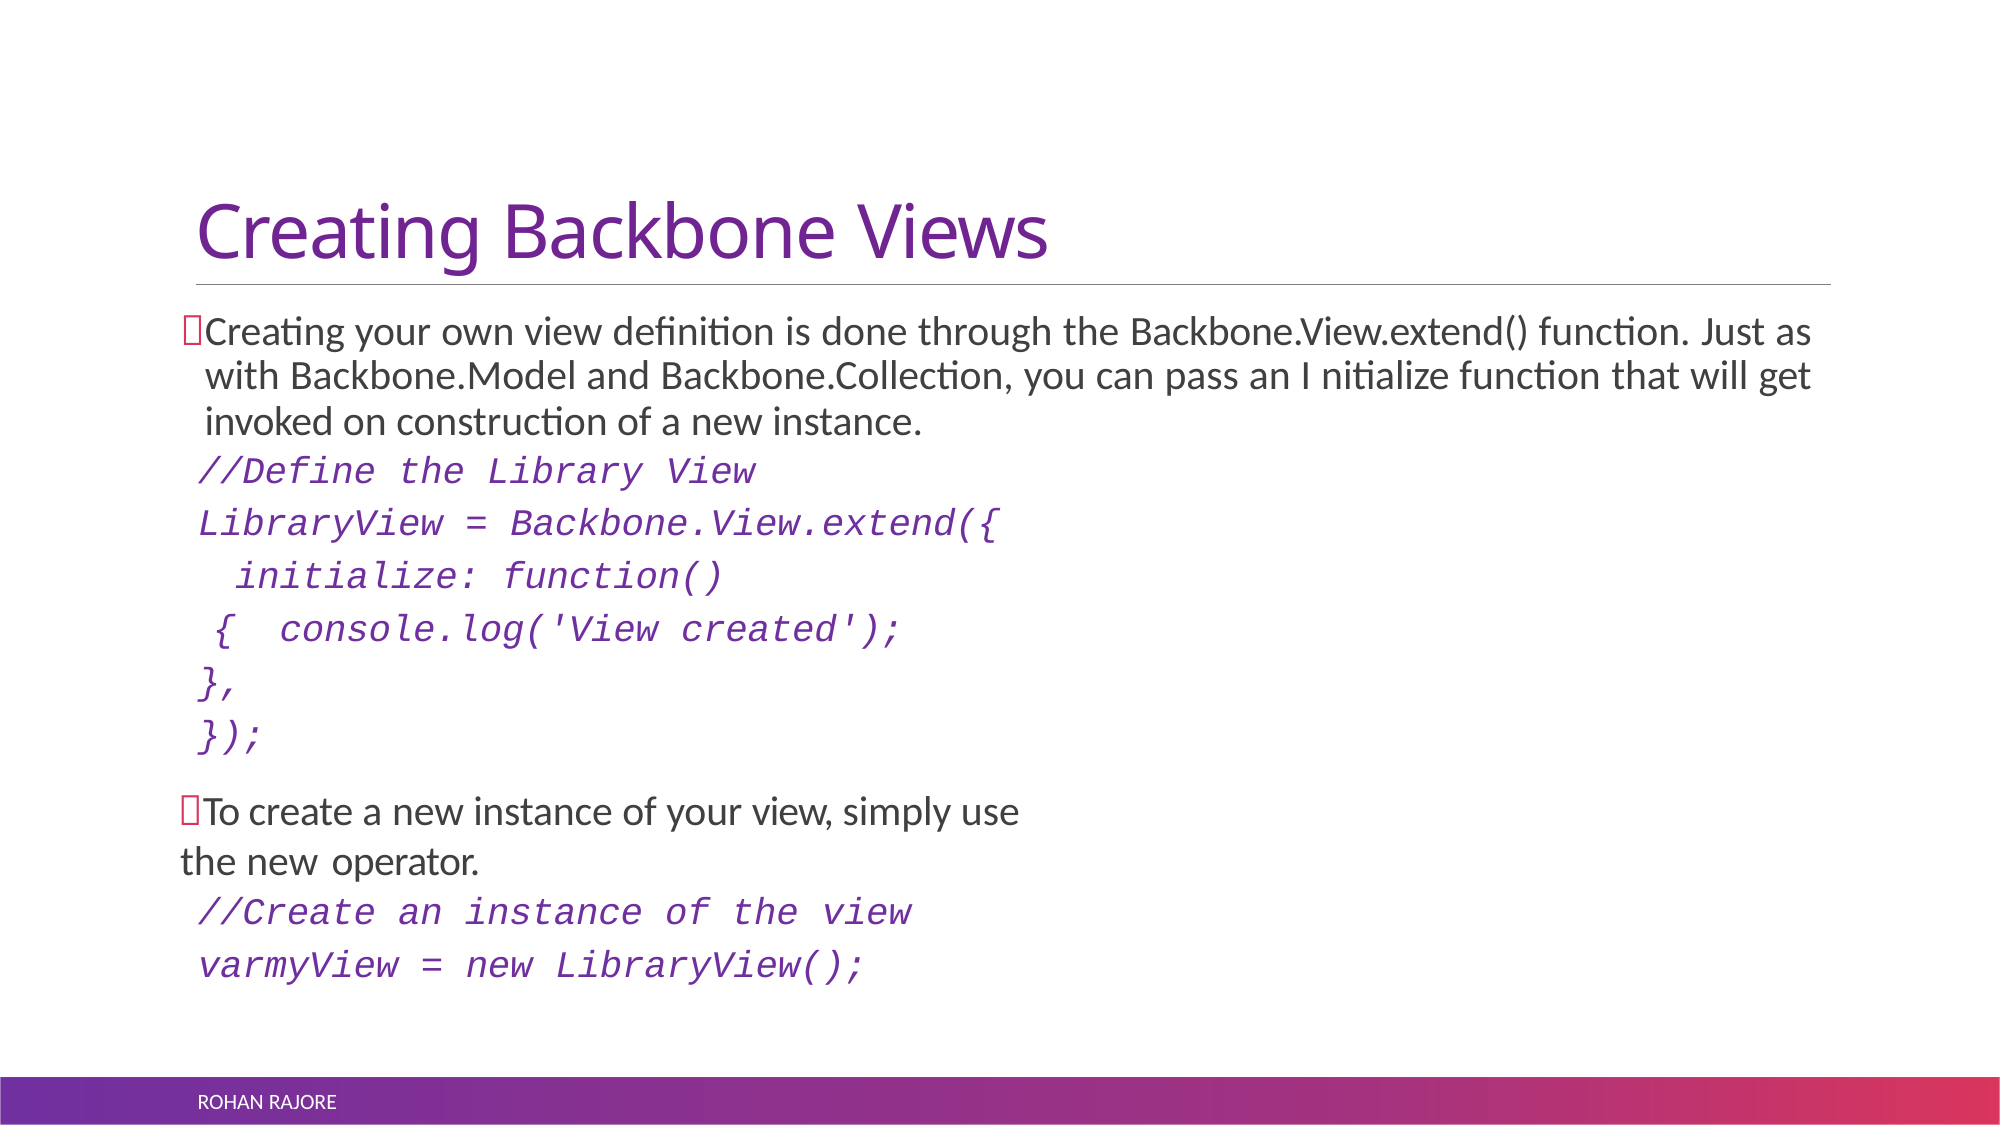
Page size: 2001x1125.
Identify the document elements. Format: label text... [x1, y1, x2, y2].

footer ROHAN RAJORE [195, 1091, 341, 1125]
text_box Creating your own view definition is done through the Backbone.View.extend() function. Just as with Backbone.Model and Backbone.Collection, you can pass an I nitialize function that will get invoked on construction of a new instance. //Define the Library View LibraryView = Backbone.View.extend({ initialize: function(){ console.log('View created'); }, }); To create a new instance of your view, simply use the new operator. //Create an instance of the view varmyView = new LibraryView(); [177, 308, 1813, 985]
title Creating Backbone Views [192, 183, 1808, 308]
picture [0, 1076, 2000, 1125]
